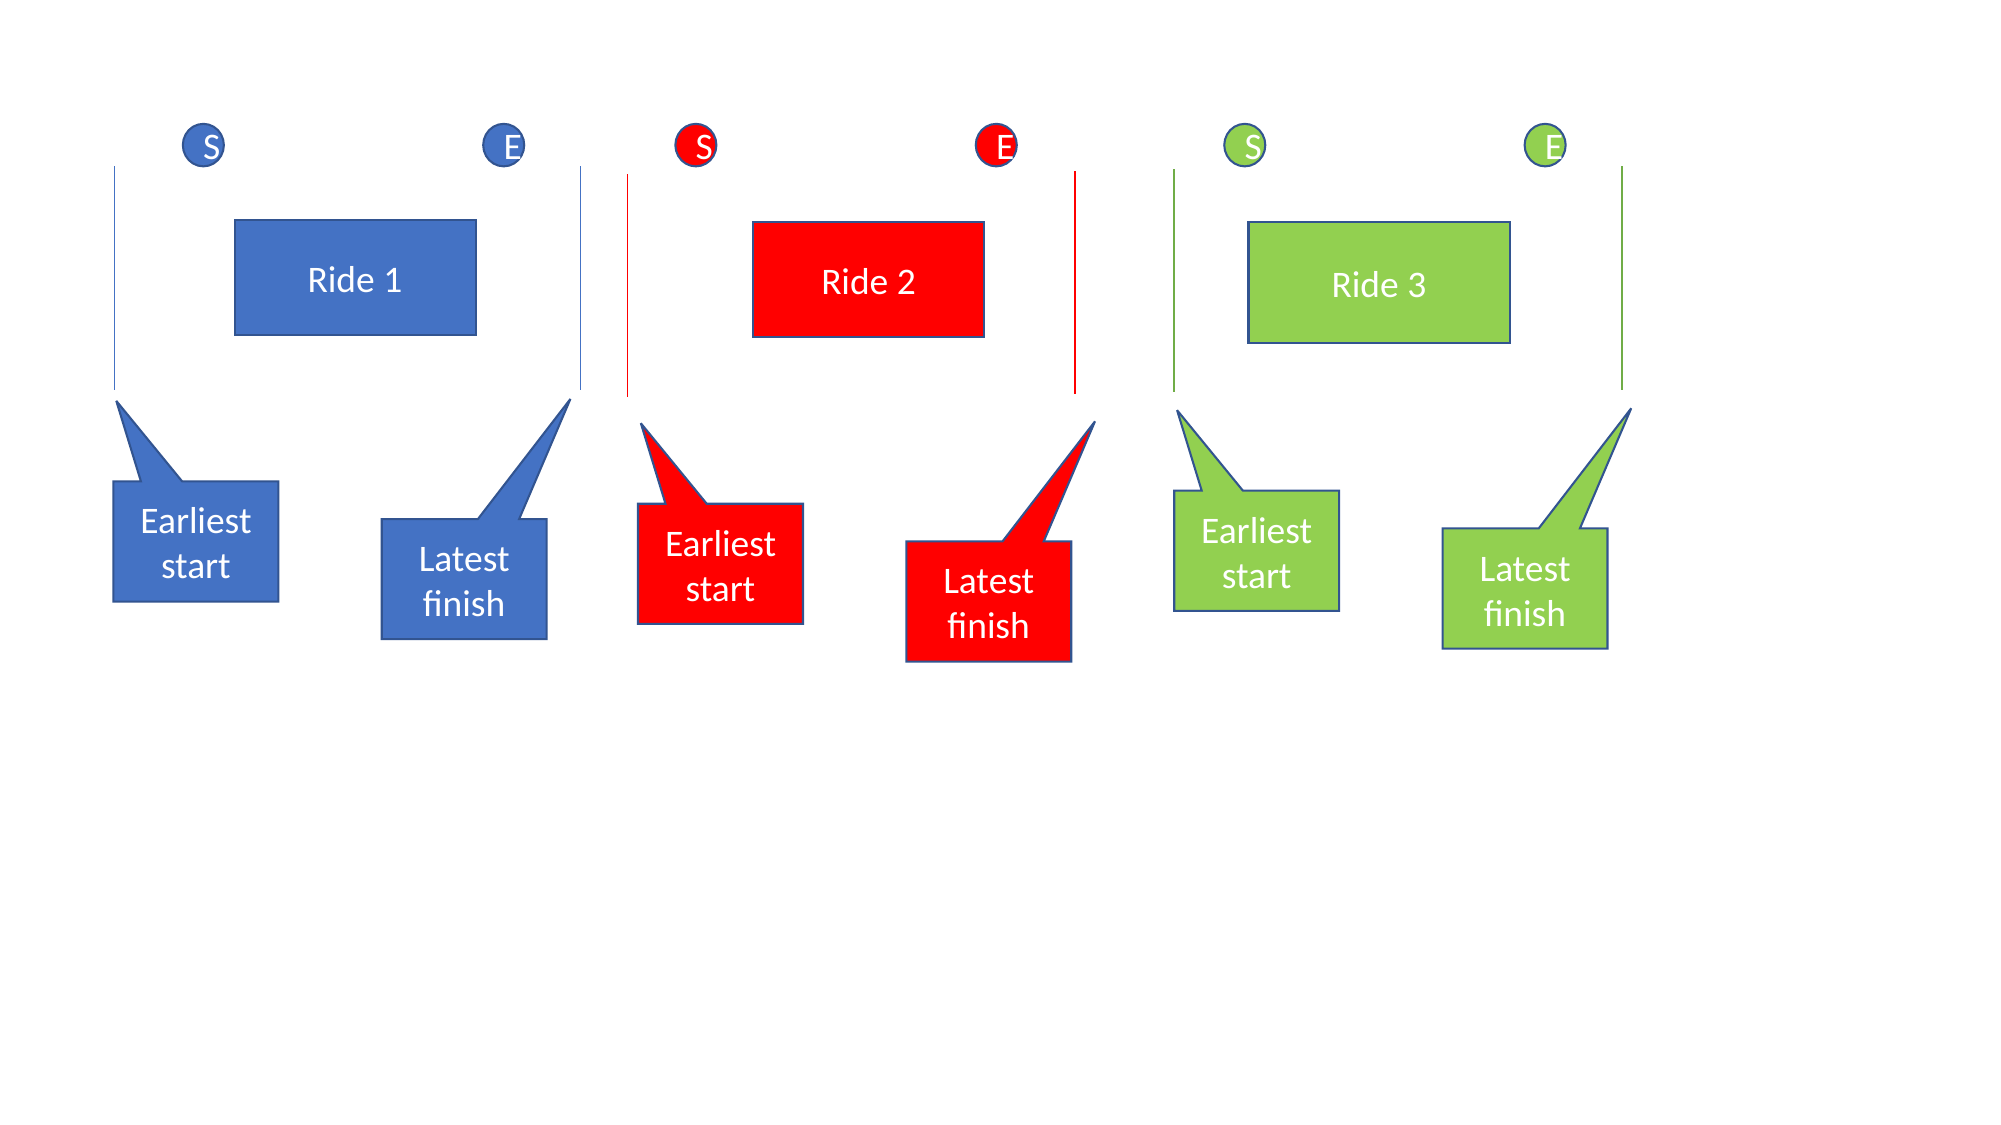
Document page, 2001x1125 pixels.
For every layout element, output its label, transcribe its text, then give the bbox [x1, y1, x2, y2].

text_box Earliest start [636, 422, 805, 625]
text_box Ride 3 [1247, 221, 1511, 344]
text_box E [974, 122, 1018, 168]
text_box Ride 2 [752, 221, 985, 338]
text_box Latest finish [380, 398, 572, 641]
text_box Latest finish [1441, 407, 1633, 650]
text_box Earliest start [1173, 409, 1341, 612]
text_box S [1223, 122, 1267, 168]
text_box E [1523, 122, 1567, 168]
text_box Latest finish [905, 420, 1096, 663]
text_box Ride 1 [234, 219, 477, 336]
text_box S [674, 122, 718, 168]
text_box S [181, 122, 225, 168]
text_box E [482, 122, 526, 168]
text_box Earliest start [112, 400, 280, 603]
